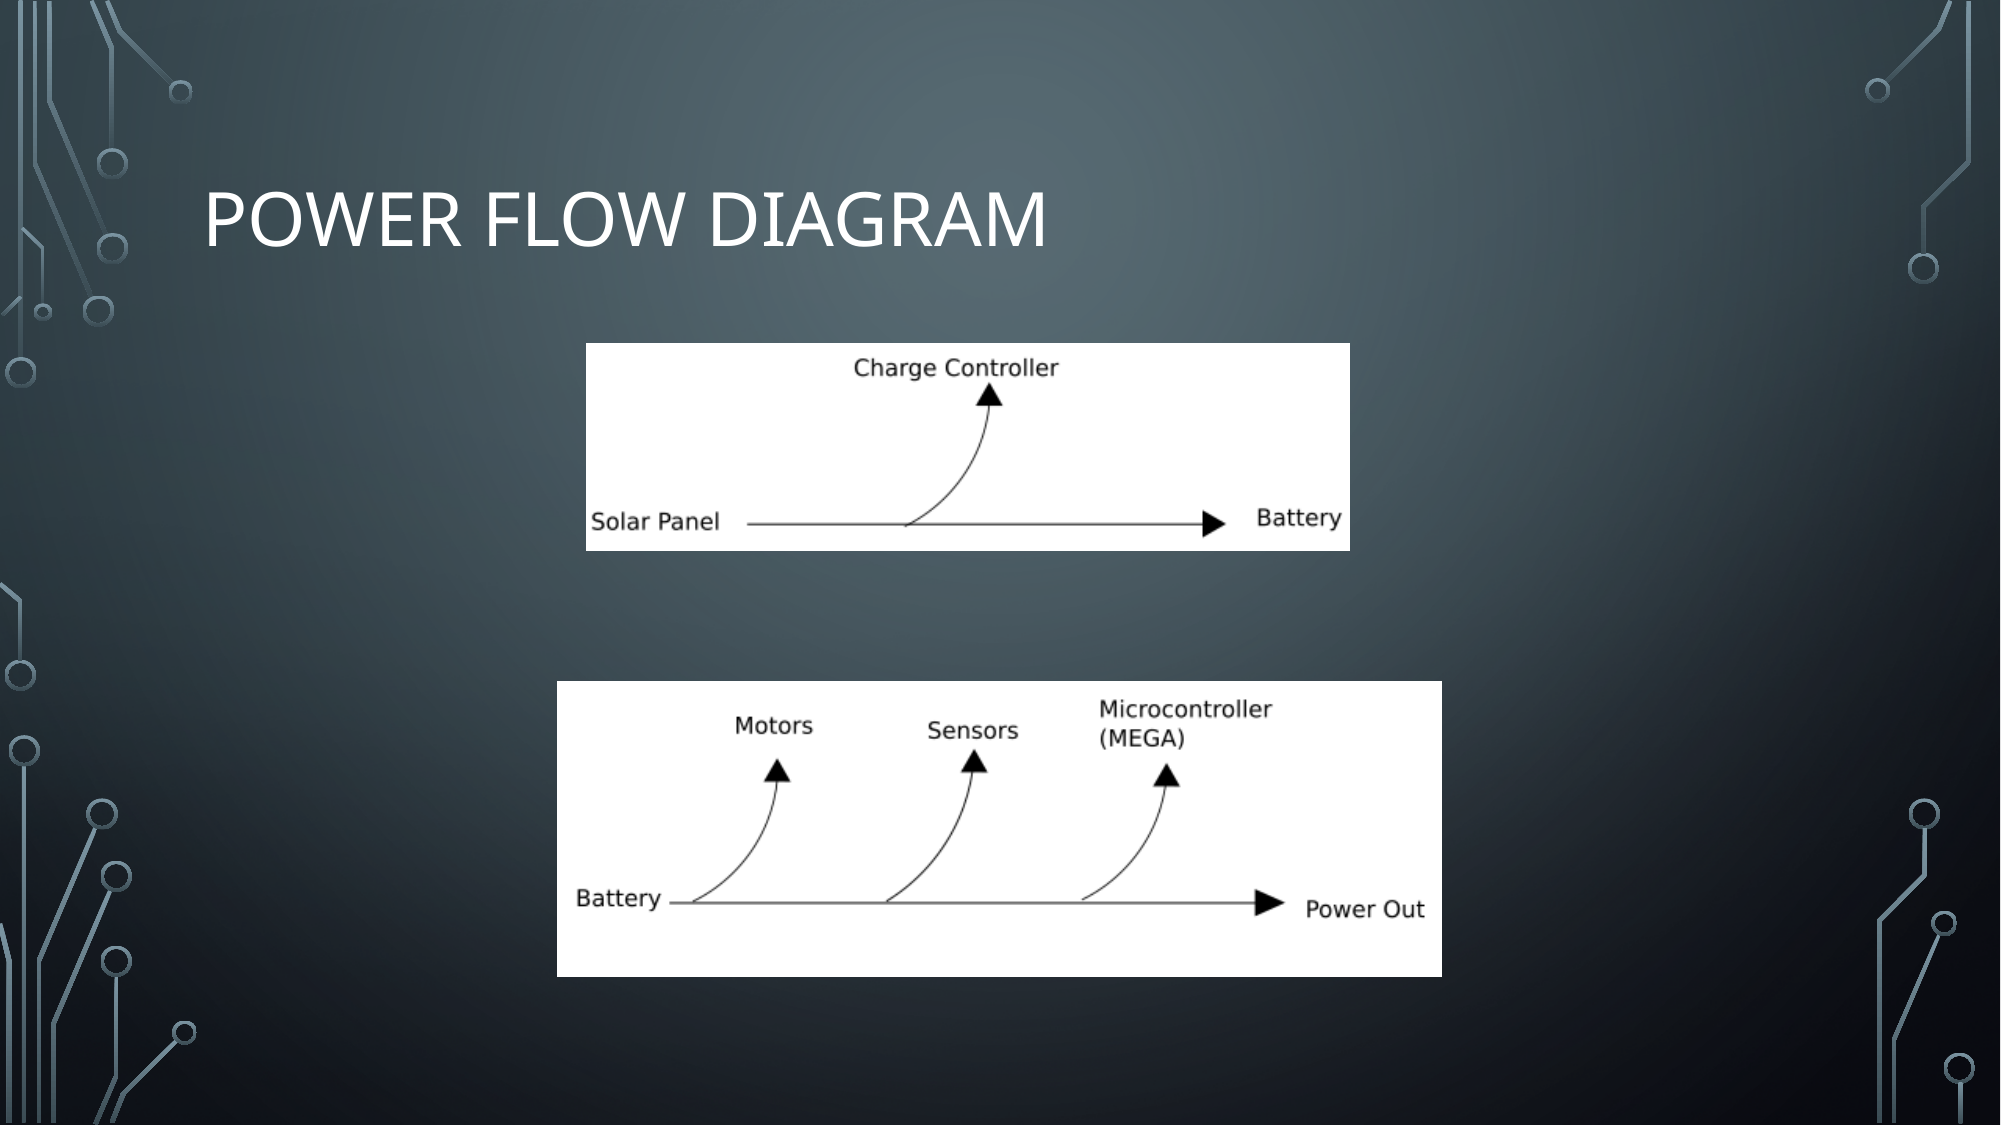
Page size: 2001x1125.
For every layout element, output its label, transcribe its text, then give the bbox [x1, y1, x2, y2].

picture [557, 680, 1443, 977]
title Power flow diagram [187, 101, 1813, 344]
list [586, 343, 1350, 551]
